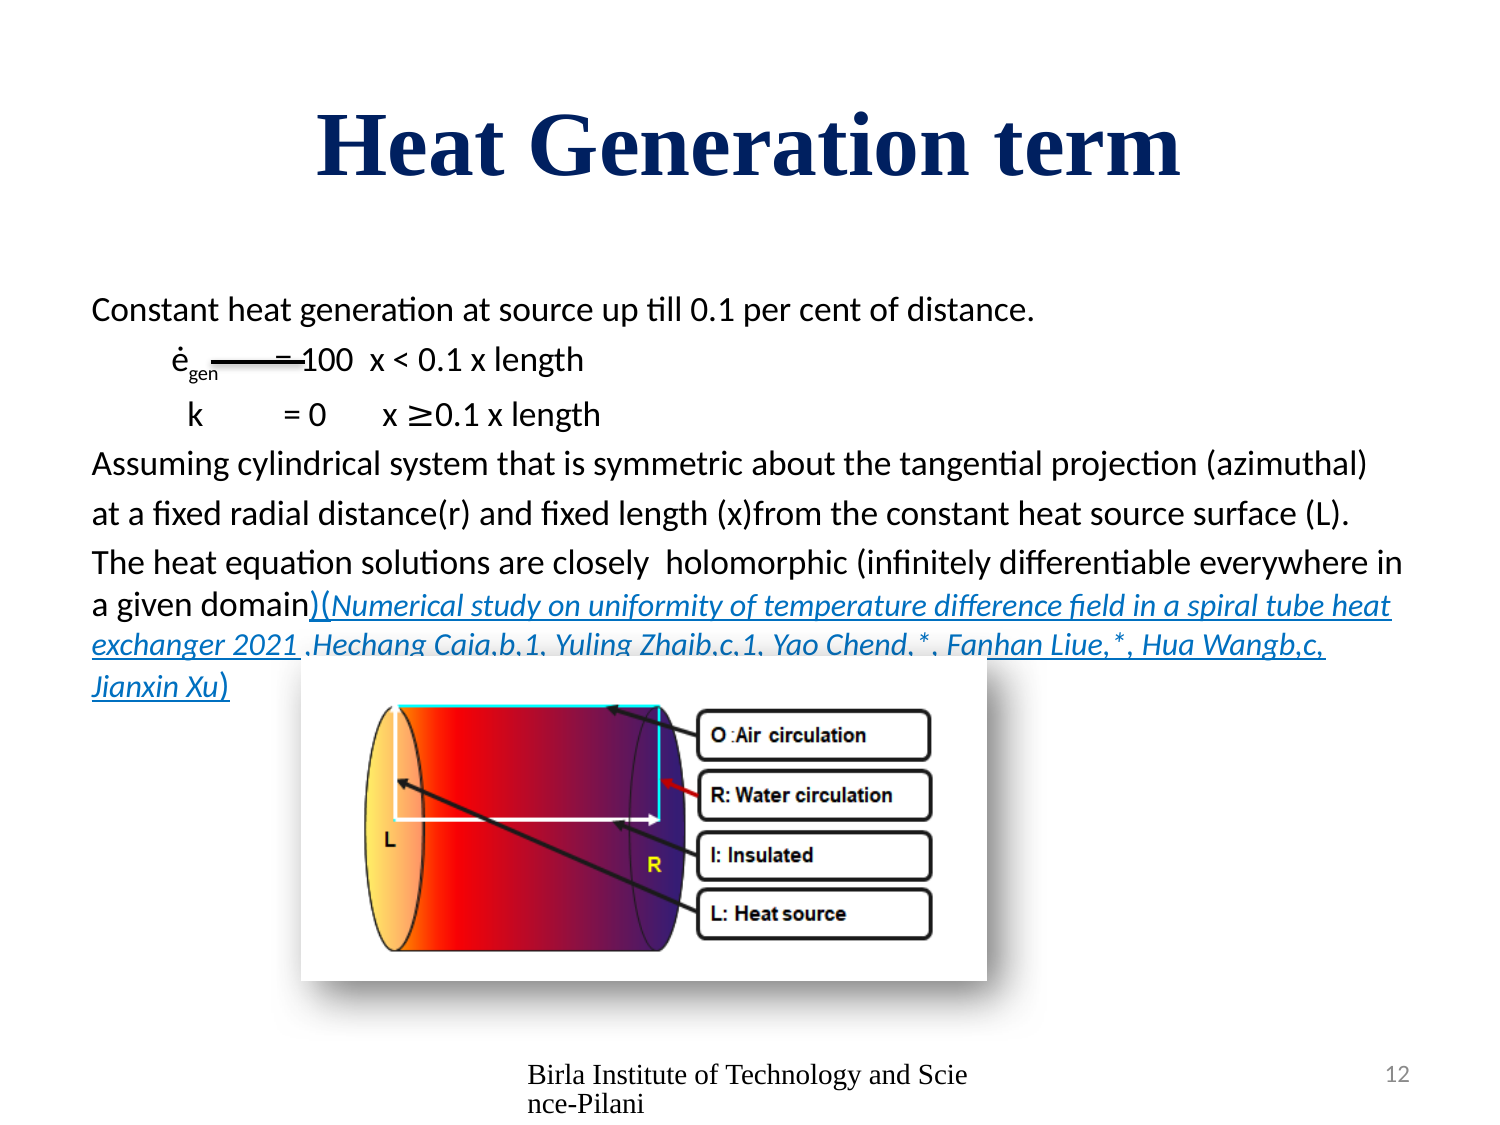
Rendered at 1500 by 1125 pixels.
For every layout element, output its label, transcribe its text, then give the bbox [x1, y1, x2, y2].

list Constant heat generation at source up till 0.1 per cent of distance. ėgen = 100 x < 0.1 x length k = 0 x ≥0.1 x length Assuming cylindrical system that is symmetric about the tangential projection (azimuthal) at a fixed radial distance(r) and fixed length (x)from the constant heat source surface (L). The heat equation solutions are closely holomorphic (infinitely differentiable everywhere in a given domain)(Numerical study on uniformity of temperature difference field in a spiral tube heat exchanger 2021 ,Hechang Caia,b,1, Yuling Zhaib,c,1, Yao Chend,*, Fanhan Liue,*, Hua Wangb,c, Jianxin Xu) [76, 278, 1427, 721]
footer Birla Institute of Technology and Science-Pilani [512, 1042, 988, 1103]
title Heat Generation term [75, 45, 1425, 233]
slide_number 12 [1074, 1042, 1425, 1103]
picture [300, 656, 987, 981]
